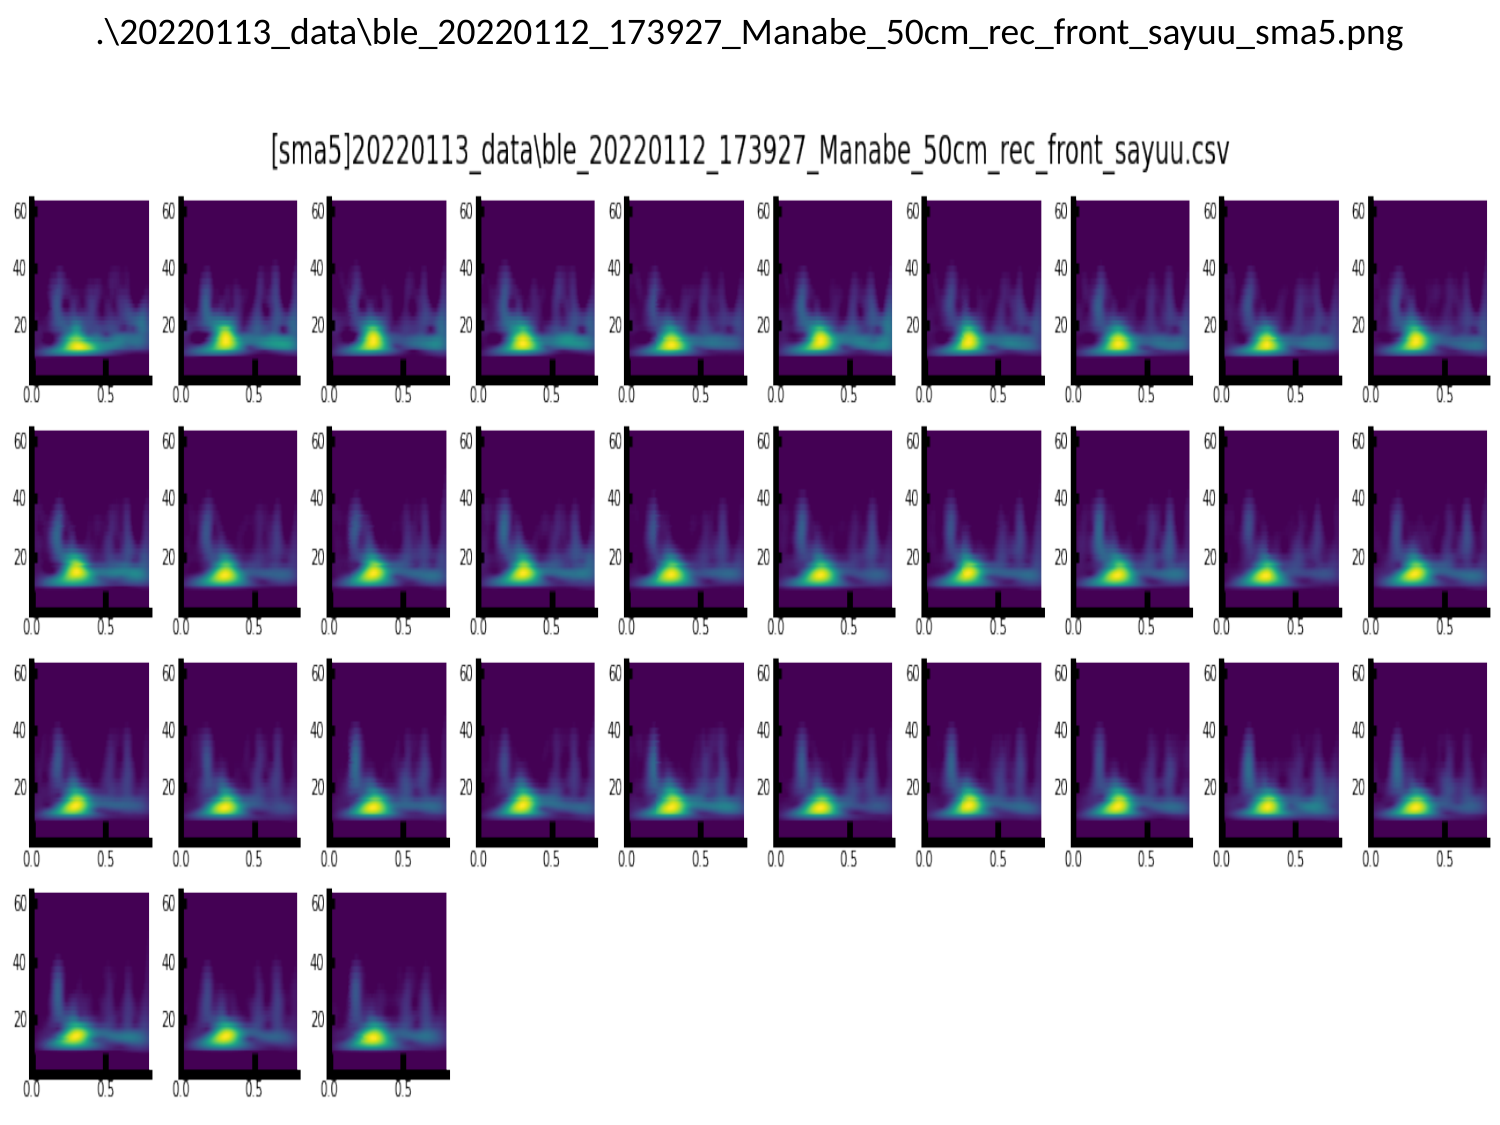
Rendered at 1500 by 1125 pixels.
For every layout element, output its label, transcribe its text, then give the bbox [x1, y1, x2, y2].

picture [0, 112, 1500, 1125]
text_box .\20220113_data\ble_20220112_173927_Manabe_50cm_rec_front_sayuu_sma5.png [80, 0, 1420, 60]
